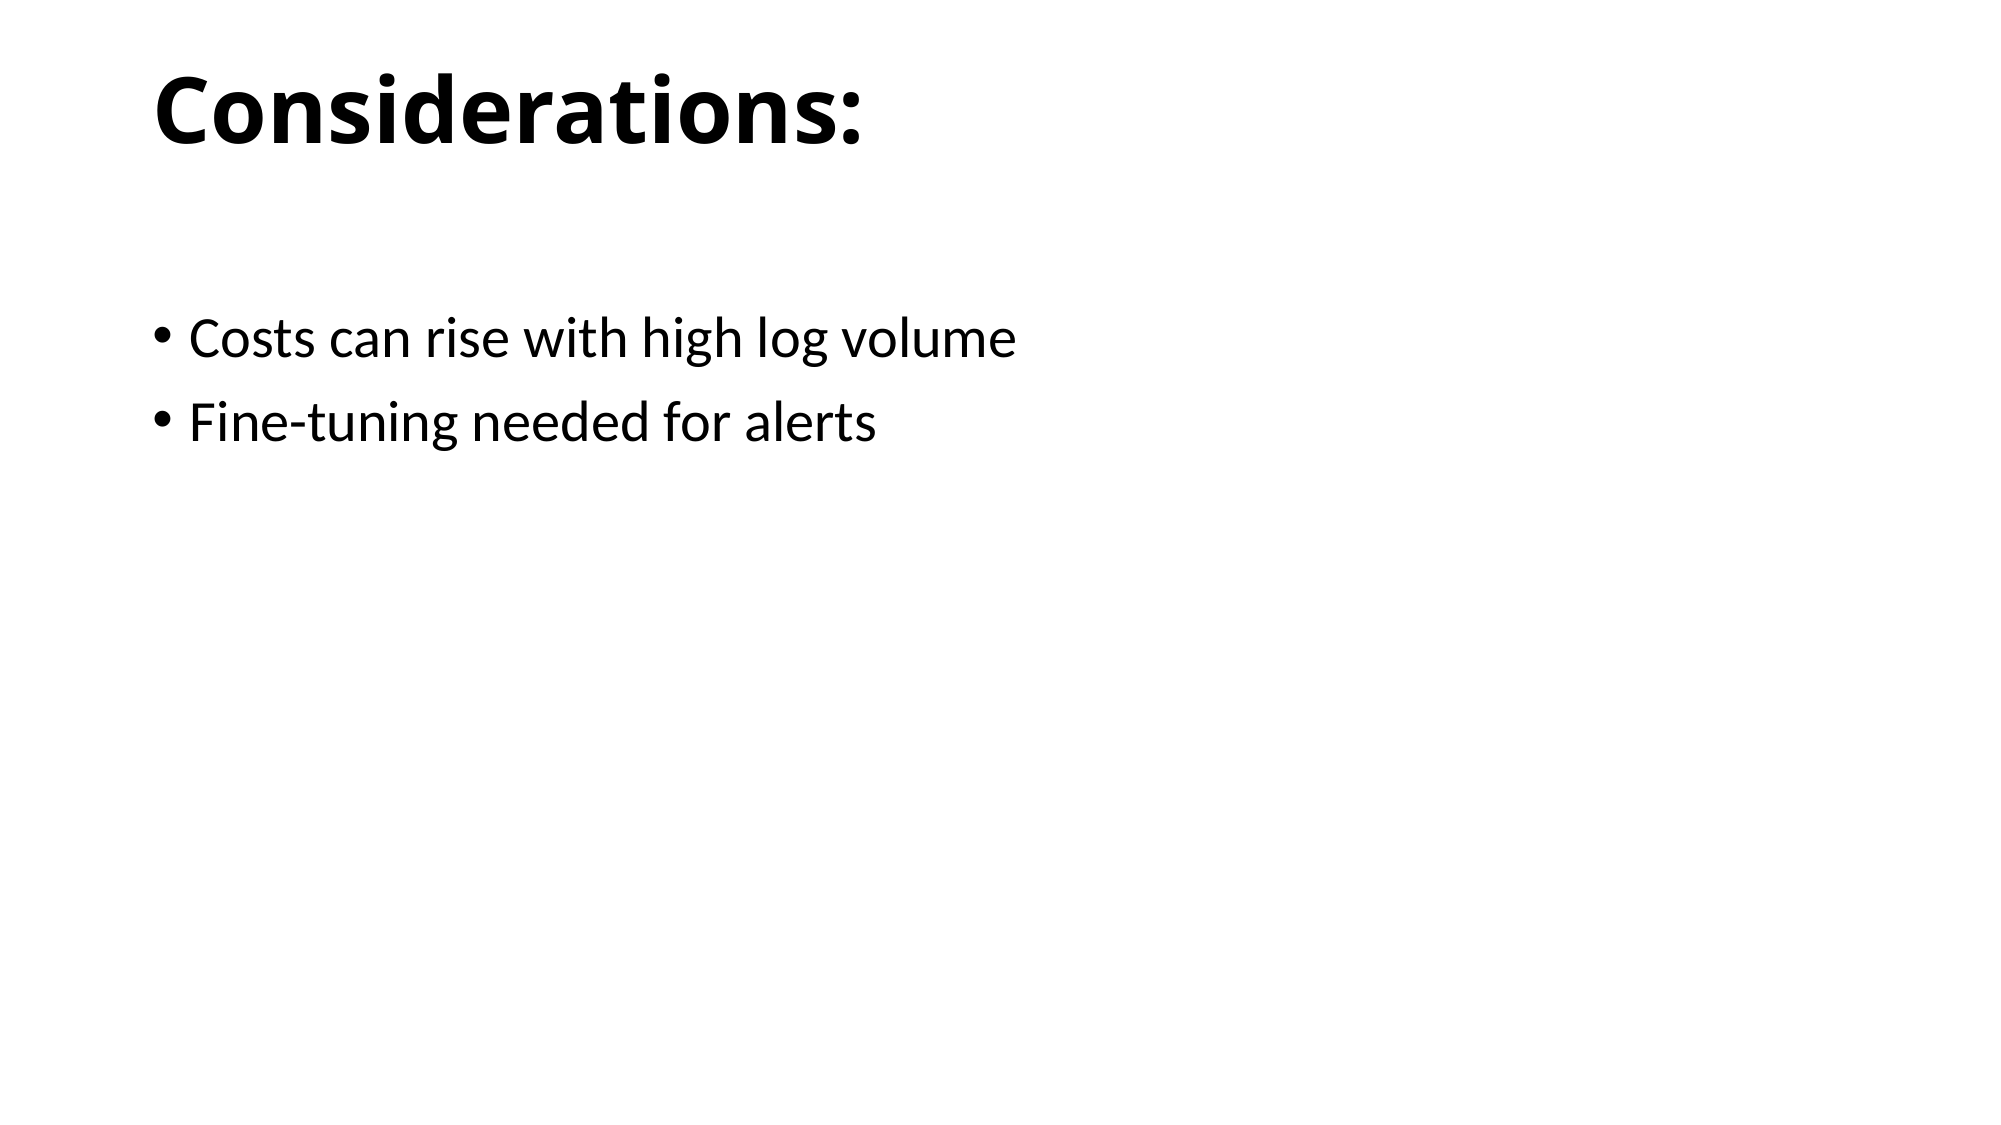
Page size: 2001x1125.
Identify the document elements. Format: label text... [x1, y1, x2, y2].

text_box [137, 56, 1863, 275]
list Costs can rise with high log volume Fine-tuning needed for alerts [137, 299, 1863, 1014]
